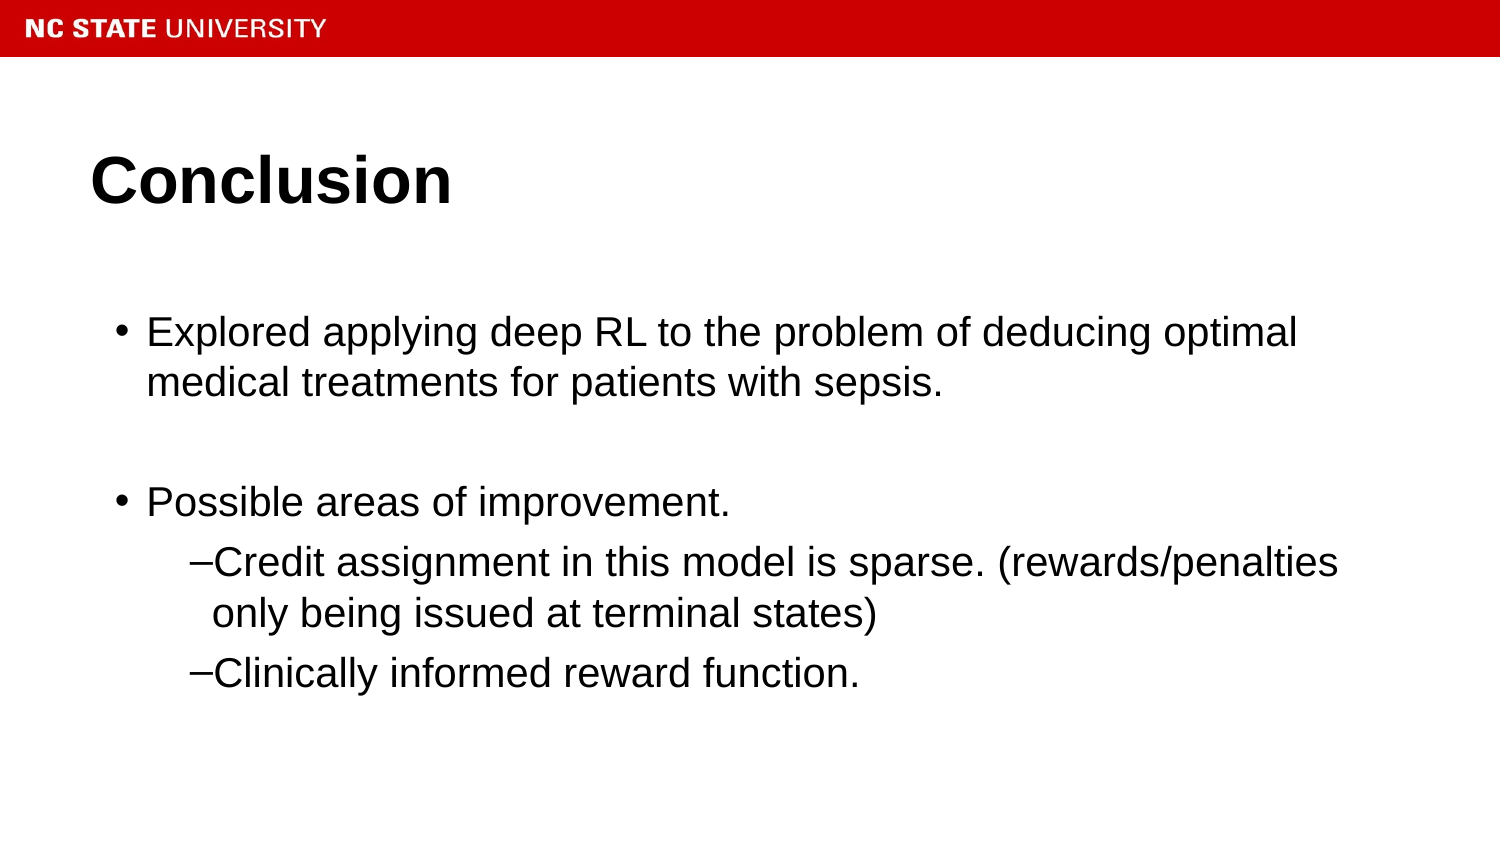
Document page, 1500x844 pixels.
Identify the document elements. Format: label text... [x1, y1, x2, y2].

picture [0, 0, 1500, 57]
list Explored applying deep RL to the problem of deducing optimal medical treatments for patients with sepsis. Possible areas of improvement. Credit assignment in this model is sparse. (rewards/penalties only being issued at terminal states) Clinically informed reward function. [75, 290, 1425, 754]
title Conclusion [75, 110, 1425, 243]
